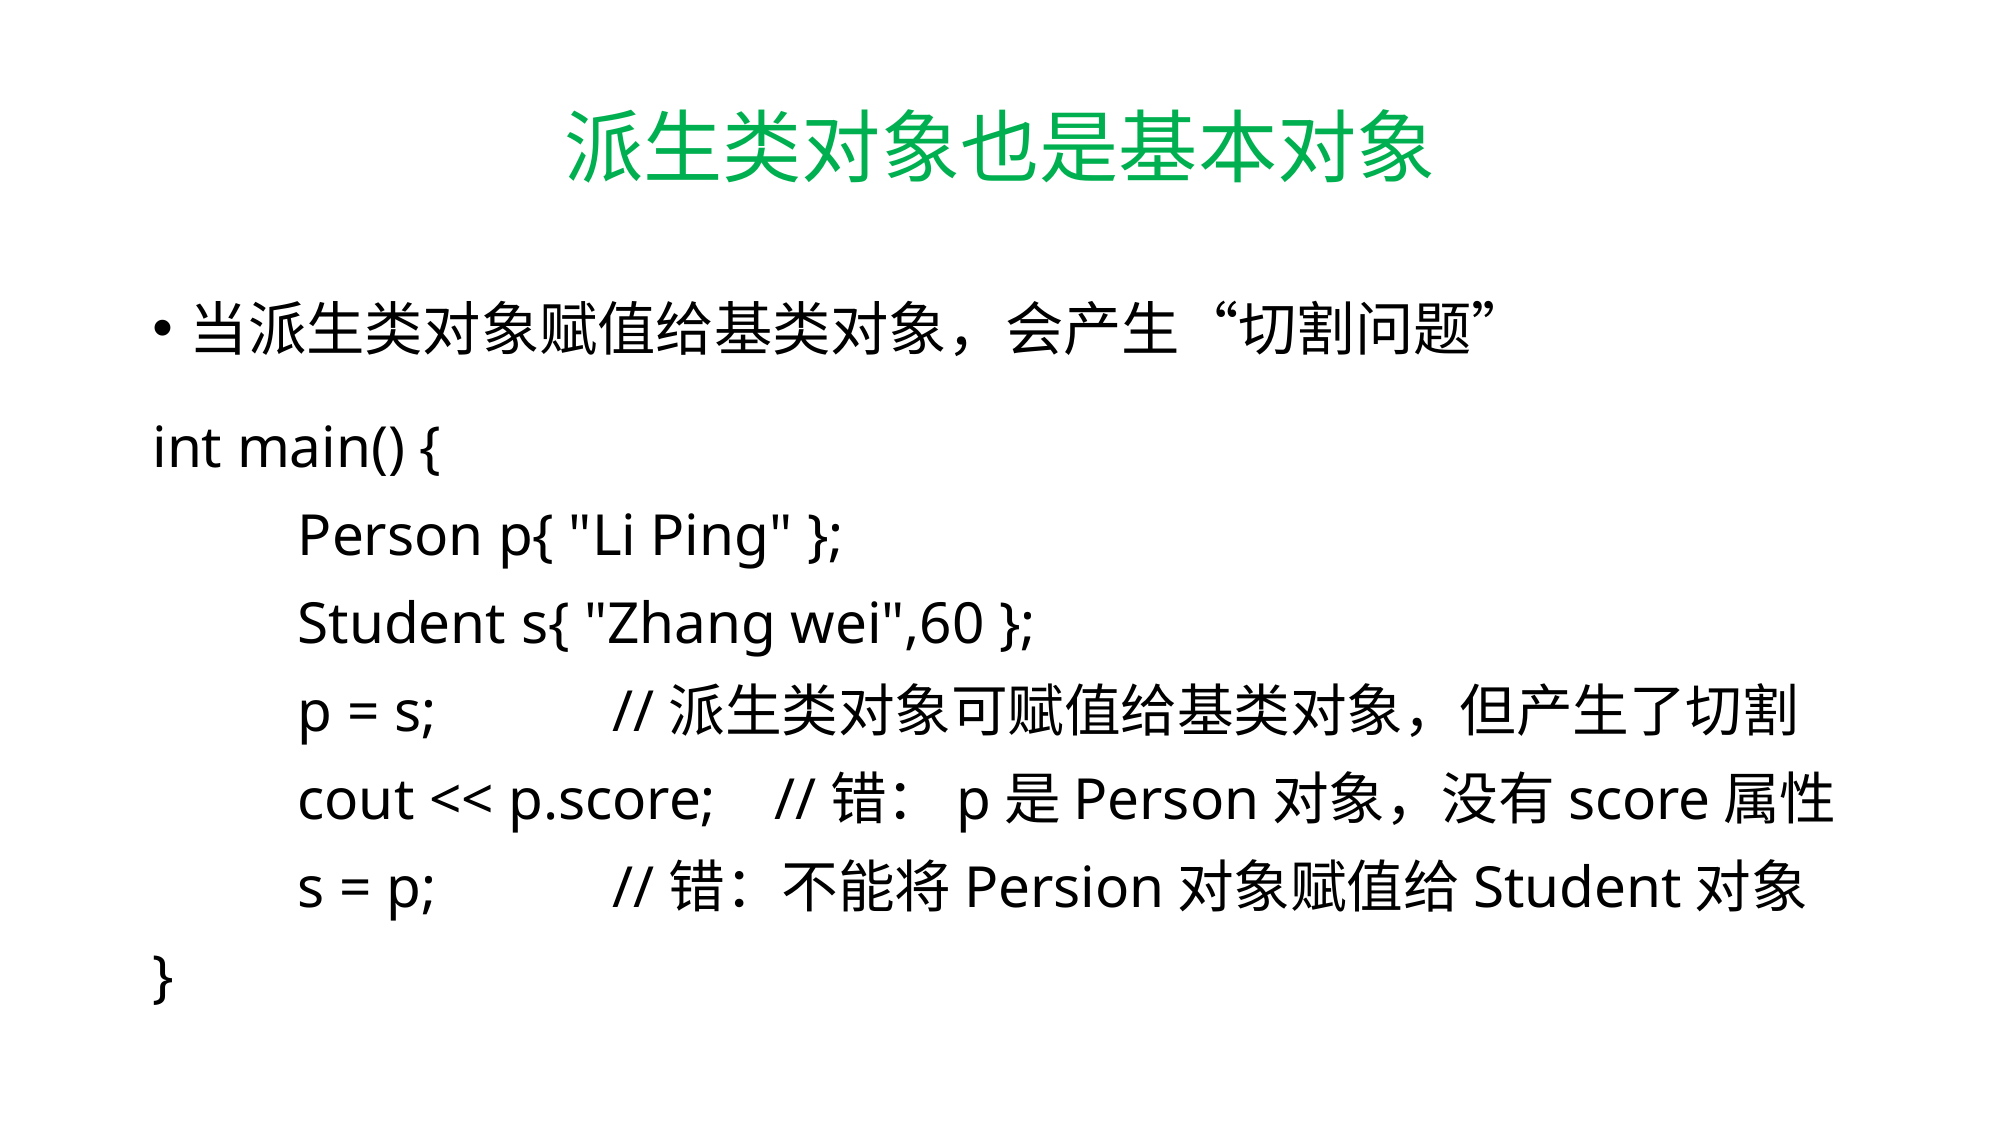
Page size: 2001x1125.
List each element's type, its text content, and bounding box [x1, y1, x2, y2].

title 派生类对象也是基本对象 [137, 59, 1863, 241]
list 当派生类对象赋值给基类对象，会产生“切割问题” [137, 263, 1863, 383]
text_box int main() { Person p{ "Li Ping" }; Student s{ "Zhang wei",60 }; p = s; //派生类对象可赋值给基类对象，但产生了切割 cout << p.score; //错：p是Person对象，没有score属性 s = p; //错：不能将Persion对象赋值给Student对象 } [137, 383, 1863, 1090]
